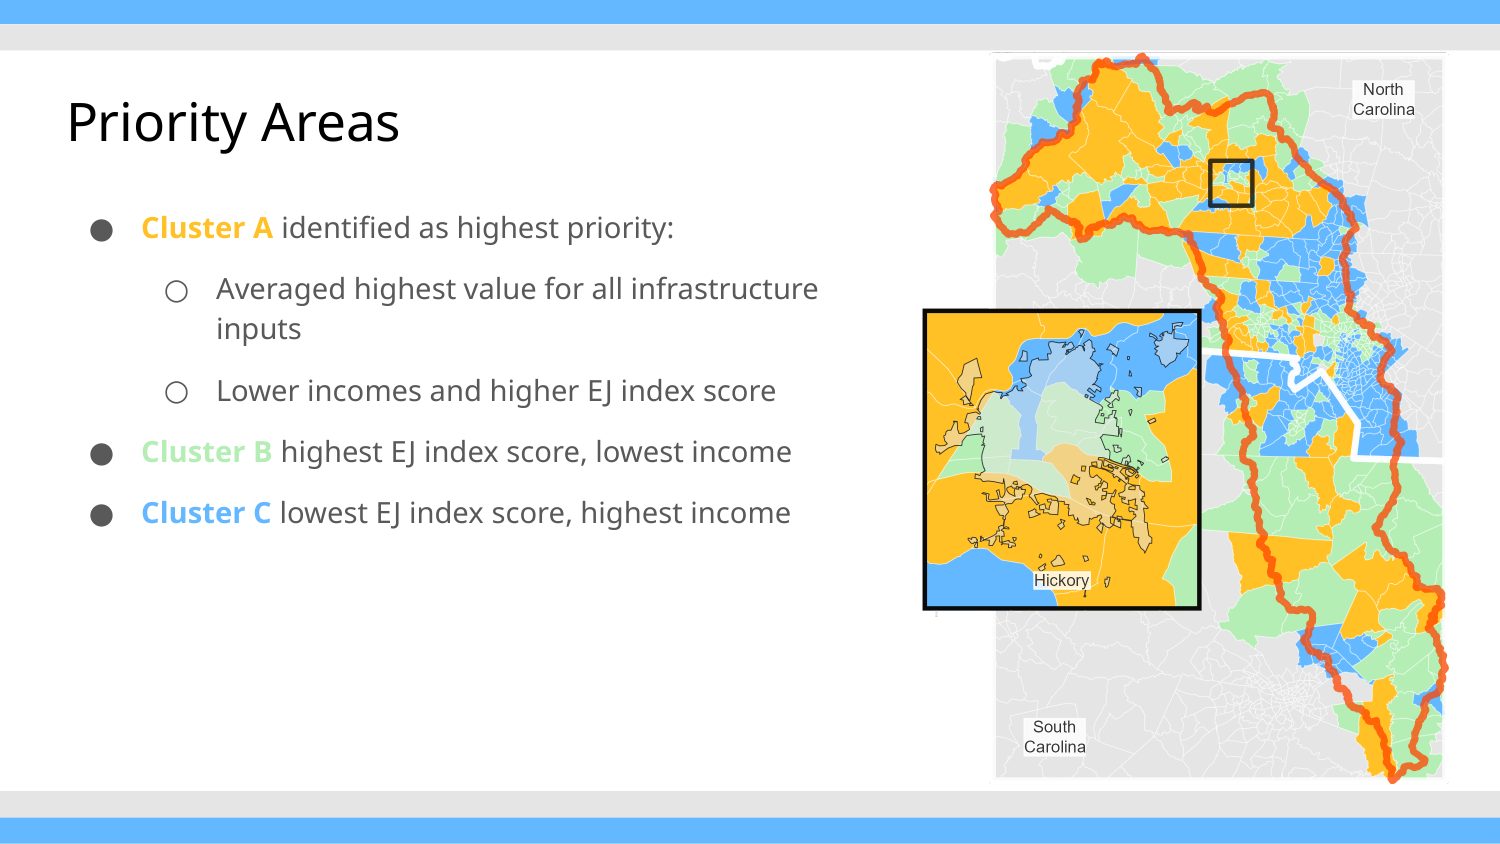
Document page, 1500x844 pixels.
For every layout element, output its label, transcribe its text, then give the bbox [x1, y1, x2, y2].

title Priority Areas [51, 72, 797, 167]
list Cluster A identified as highest priority: Averaged highest value for all infrastructure inputs Lower incomes and higher EJ index score Cluster B highest EJ index score, lowest income Cluster C lowest EJ index score, highest income [51, 189, 797, 750]
picture [803, 8, 1500, 813]
